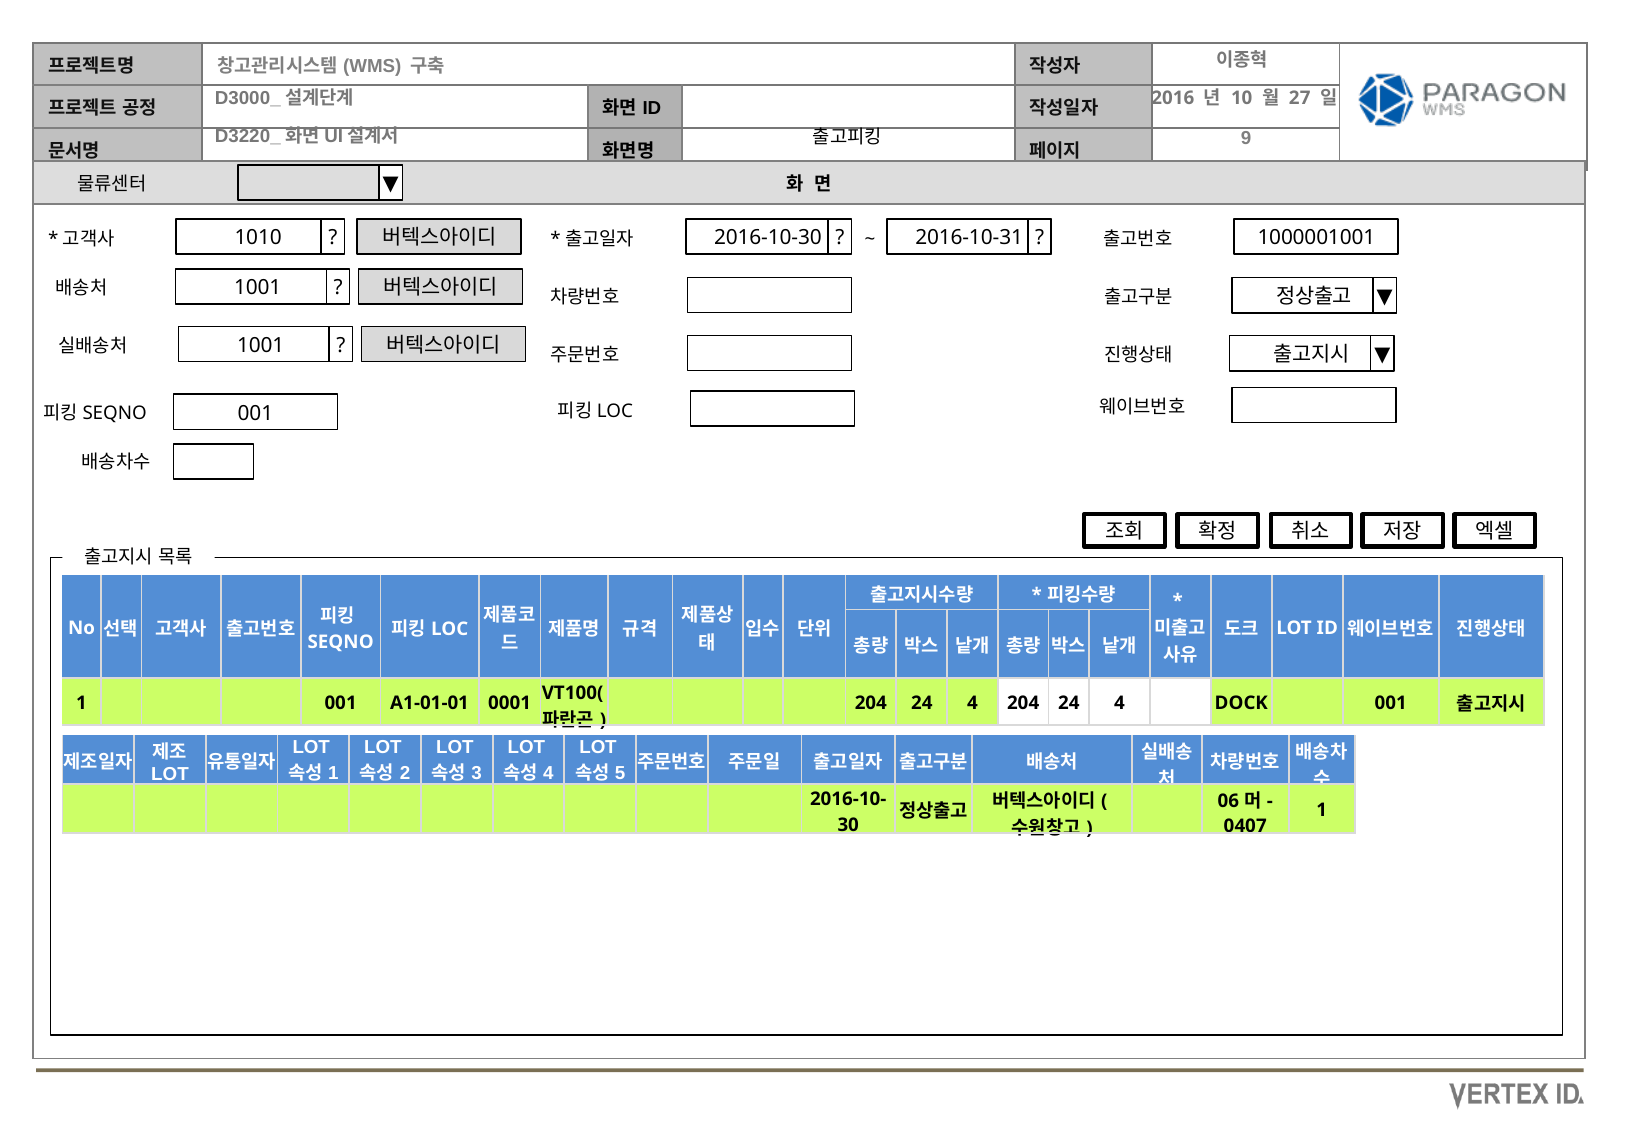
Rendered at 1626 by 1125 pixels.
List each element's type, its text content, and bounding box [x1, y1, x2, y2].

text_box 배송처 [40, 268, 184, 306]
text_box 출고지시 [1229, 335, 1370, 371]
text_box 실배송처 [43, 326, 187, 364]
text_box 출고피킹 [683, 117, 1011, 155]
text_box 확정 [1177, 514, 1258, 547]
text_box ? [329, 326, 353, 362]
table_header 출고구분 [896, 735, 971, 783]
table_cell [637, 785, 707, 832]
table_cell [207, 785, 277, 832]
table_header 배송차수 [1290, 735, 1354, 783]
table_header LOT속성3 [422, 735, 492, 783]
table_header 차량번호 [1203, 735, 1288, 783]
table_header 주문번호 [637, 735, 707, 783]
text_box 버텍스아이디 [358, 268, 523, 304]
table_cell 2016-10-30 [802, 785, 894, 832]
text_box 이종혁 [1123, 39, 1361, 78]
picture [1354, 72, 1572, 129]
text_box 진행상태 [1089, 335, 1233, 373]
text_box 저장 [1362, 514, 1444, 547]
table_header LOT속성5 [565, 735, 635, 783]
table_cell [565, 785, 635, 832]
table_header 실배송처 [1133, 735, 1201, 783]
text_box ? [326, 268, 350, 304]
table_cell 1 [1290, 785, 1354, 832]
text_box [50, 557, 1563, 1035]
text_box [173, 444, 254, 480]
table_cell [422, 785, 492, 832]
text_box 조회 [1084, 514, 1165, 547]
table_header LOT속성1 [278, 735, 348, 783]
text_box [687, 277, 852, 313]
text_box ~ [849, 218, 885, 256]
text_box 정상출고 [1232, 277, 1372, 313]
text_box 출고지시 목록 [62, 537, 215, 575]
table_header 배송처 [973, 735, 1131, 783]
text_box 출고구분 [1089, 277, 1233, 315]
text_box 버텍스아이디 [361, 326, 526, 362]
text_box ? [828, 218, 849, 254]
table_cell [278, 785, 348, 832]
table_header LOT속성4 [494, 735, 563, 783]
text_box 엑셀 [1454, 514, 1535, 547]
text_box 1001 [175, 268, 326, 304]
text_box ▼ [1370, 335, 1394, 371]
table_header 주문일 [709, 735, 801, 783]
table_cell [350, 785, 420, 832]
table_cell [709, 785, 801, 832]
table_header 출고일자 [802, 735, 894, 783]
table_cell [63, 785, 133, 832]
table_header 제조일자 [63, 735, 133, 783]
table_cell 06머-0407 [1203, 785, 1288, 832]
text_box 001 [173, 394, 338, 430]
text_box 1010 [175, 218, 321, 254]
text_box ? [321, 218, 345, 254]
text_box 취소 [1270, 514, 1352, 547]
text_box 웨이브번호 [1084, 387, 1223, 425]
text_box ? [1027, 218, 1052, 254]
text_box ▼ [1372, 277, 1397, 313]
text_box 2016-10-31 [887, 218, 1027, 254]
text_box 피킹LOC [543, 390, 649, 429]
table_header 유통일자 [207, 735, 277, 783]
text_box [690, 390, 855, 426]
text_box 1001 [178, 326, 329, 362]
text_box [62, 163, 403, 202]
text_box 1000001001 [1234, 218, 1399, 254]
text_box 배송차수 [66, 442, 174, 480]
text_box 주문번호 [535, 335, 679, 373]
table_header 제조 LOT [135, 735, 205, 783]
text_box 2016-10-30 [685, 218, 828, 254]
table_cell [135, 785, 205, 832]
text_box 피킹SEQNO [28, 392, 163, 431]
table_header LOT속성2 [350, 735, 420, 783]
text_box 버텍스아이디 [357, 218, 522, 254]
table_cell [1133, 785, 1201, 832]
text_box 2016 년 10 월 27 일 [1126, 78, 1363, 116]
text_box 차량번호 [535, 277, 679, 315]
text_box 출고번호 [1088, 218, 1251, 256]
table_cell 버텍스아이디(수원창고) [973, 785, 1131, 832]
text_box [1232, 387, 1397, 423]
text_box [687, 335, 852, 371]
text_box *출고일자 [535, 218, 679, 256]
table_cell 정상출고 [896, 785, 971, 832]
table_cell [494, 785, 563, 832]
text_box *고객사 [33, 218, 176, 256]
